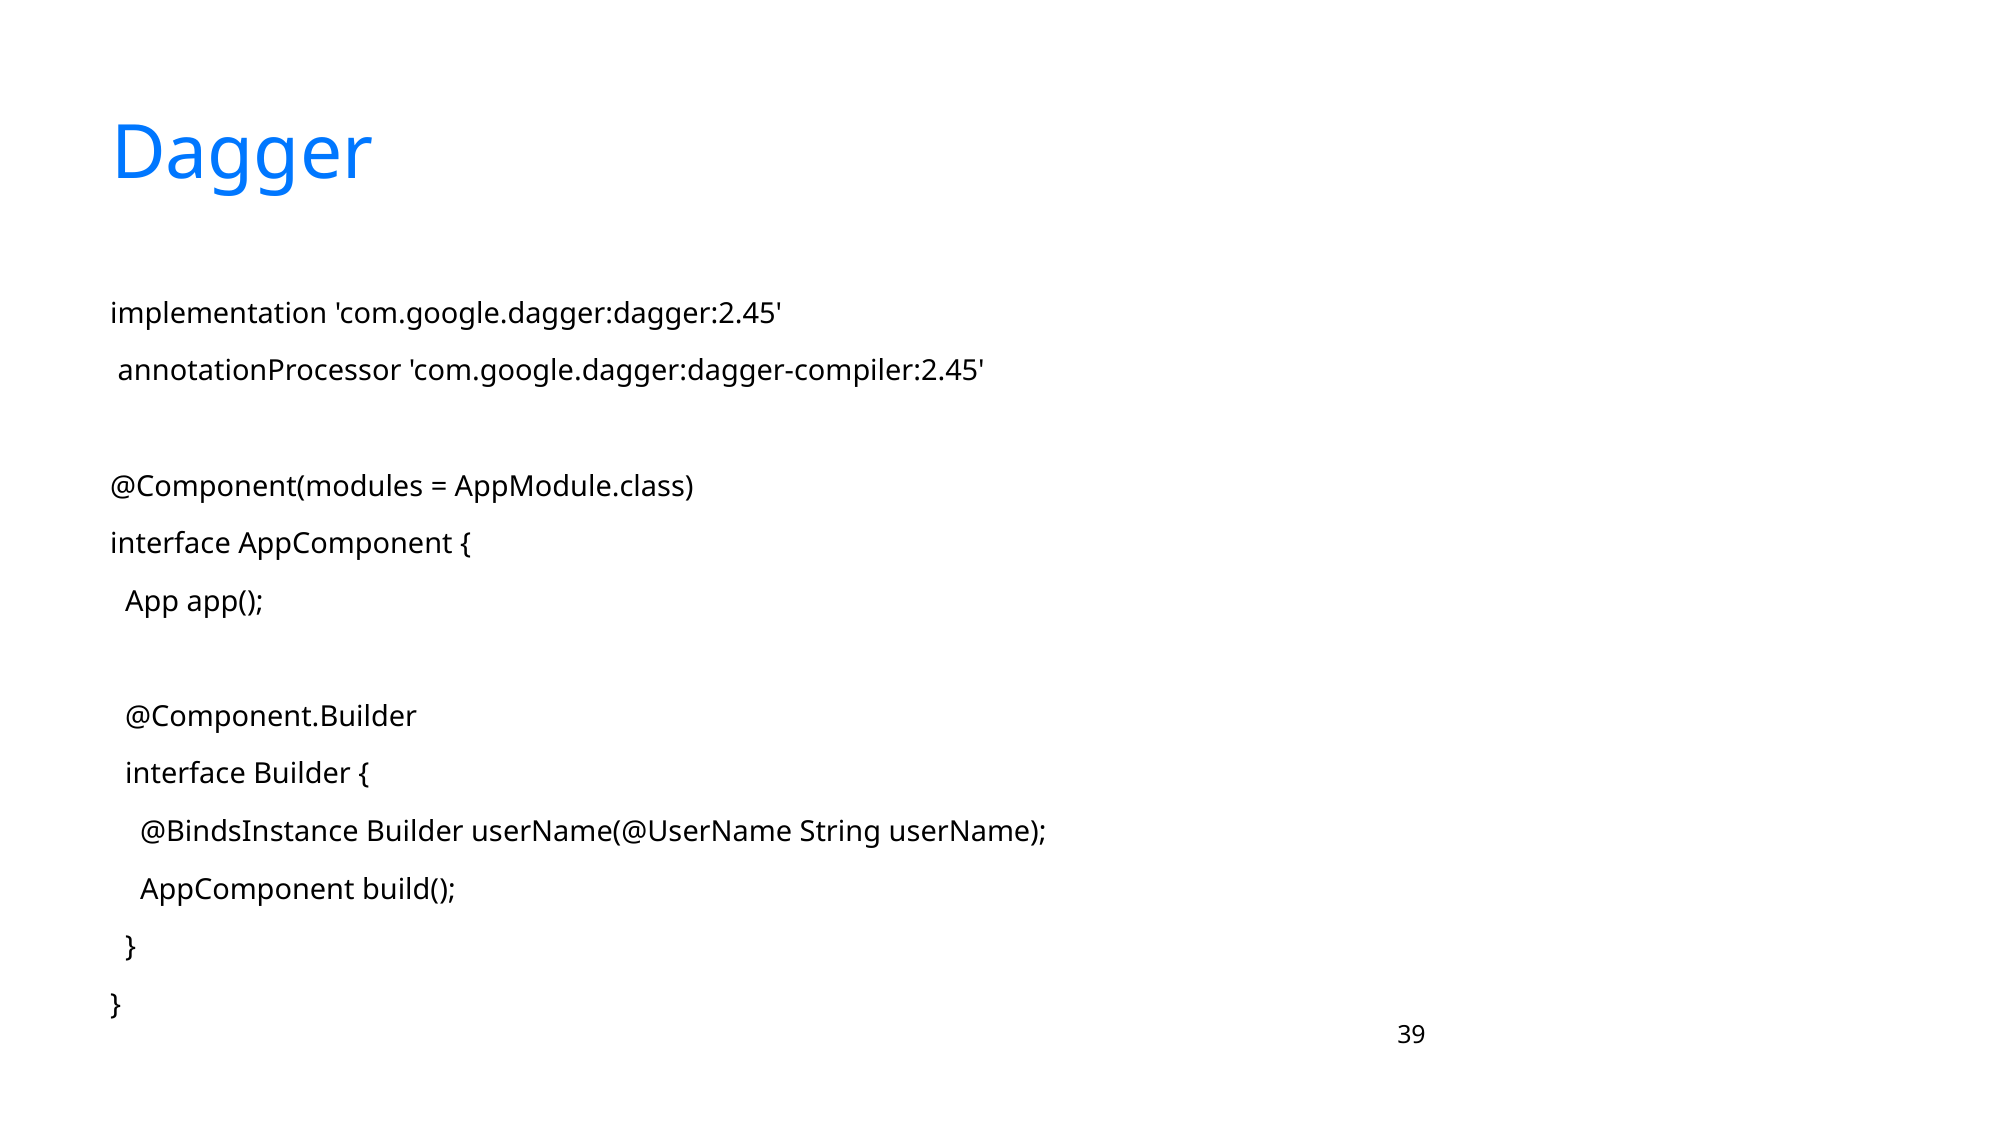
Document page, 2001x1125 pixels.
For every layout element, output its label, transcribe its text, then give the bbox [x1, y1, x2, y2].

slide_number ‹#› [966, 701, 1434, 1125]
list implementation 'com.google.dagger:dagger:2.45' annotationProcessor 'com.google.dagger:dagger-compiler:2.45' @Component(modules = AppModule.class) interface AppComponent { App app(); @Component.Builder interface Builder { @BindsInstance Builder userName(@UserName String userName); AppComponent build(); } } [110, 290, 1892, 1024]
title Dagger [111, 113, 1892, 220]
